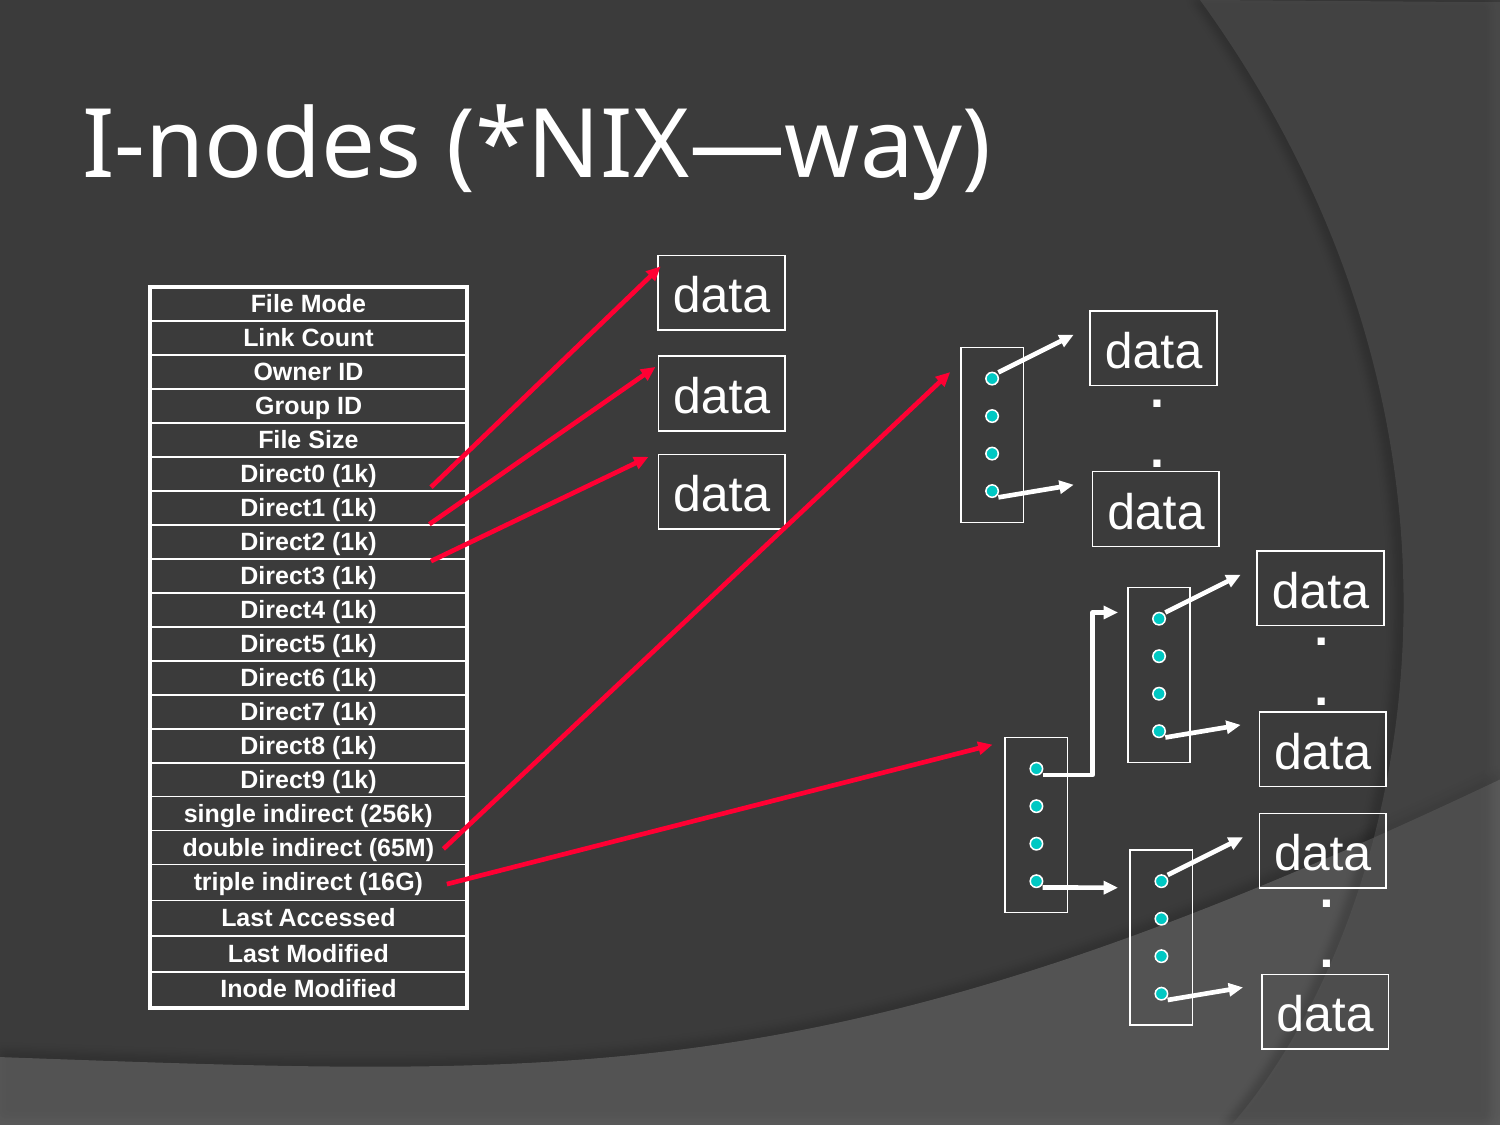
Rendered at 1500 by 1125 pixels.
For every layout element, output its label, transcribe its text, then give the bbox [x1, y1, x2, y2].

table_cell Owner ID [152, 356, 420, 388]
text_box 0 [439, 306, 780, 562]
table_cell Direct4 (1k) [152, 594, 434, 626]
table_cell Direct1 (1k) [152, 492, 420, 524]
table_cell Group ID [152, 390, 420, 422]
table_cell File Size [152, 424, 420, 456]
table_cell single indirect (256k) [152, 797, 434, 830]
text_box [429, 254, 780, 562]
table_cell Direct9 (1k) [152, 764, 434, 796]
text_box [446, 549, 1383, 1051]
table_cell Last Modified [152, 937, 438, 971]
table_cell Direct7 (1k) [152, 696, 434, 728]
text_box Process Table [443, 546, 1214, 850]
table_cell Direct8 (1k) [152, 730, 434, 762]
table_cell double indirect (65M) [152, 831, 438, 864]
table_cell Direct2 (1k) [152, 526, 420, 558]
title I-nodes (*NIX—way) [75, 45, 1301, 233]
table_cell Direct5 (1k) [152, 628, 434, 660]
table_cell Link Count [152, 322, 420, 354]
table_cell Direct0 (1k) [152, 458, 420, 490]
table_cell triple indirect (16G) [152, 865, 438, 900]
table_cell Direct6 (1k) [152, 662, 434, 694]
table_cell Last Accessed [152, 901, 438, 935]
table_cell Inode Modified [152, 973, 438, 1006]
table_cell Direct3 (1k) [152, 560, 434, 592]
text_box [443, 309, 1214, 541]
table_header File Mode [152, 289, 420, 320]
